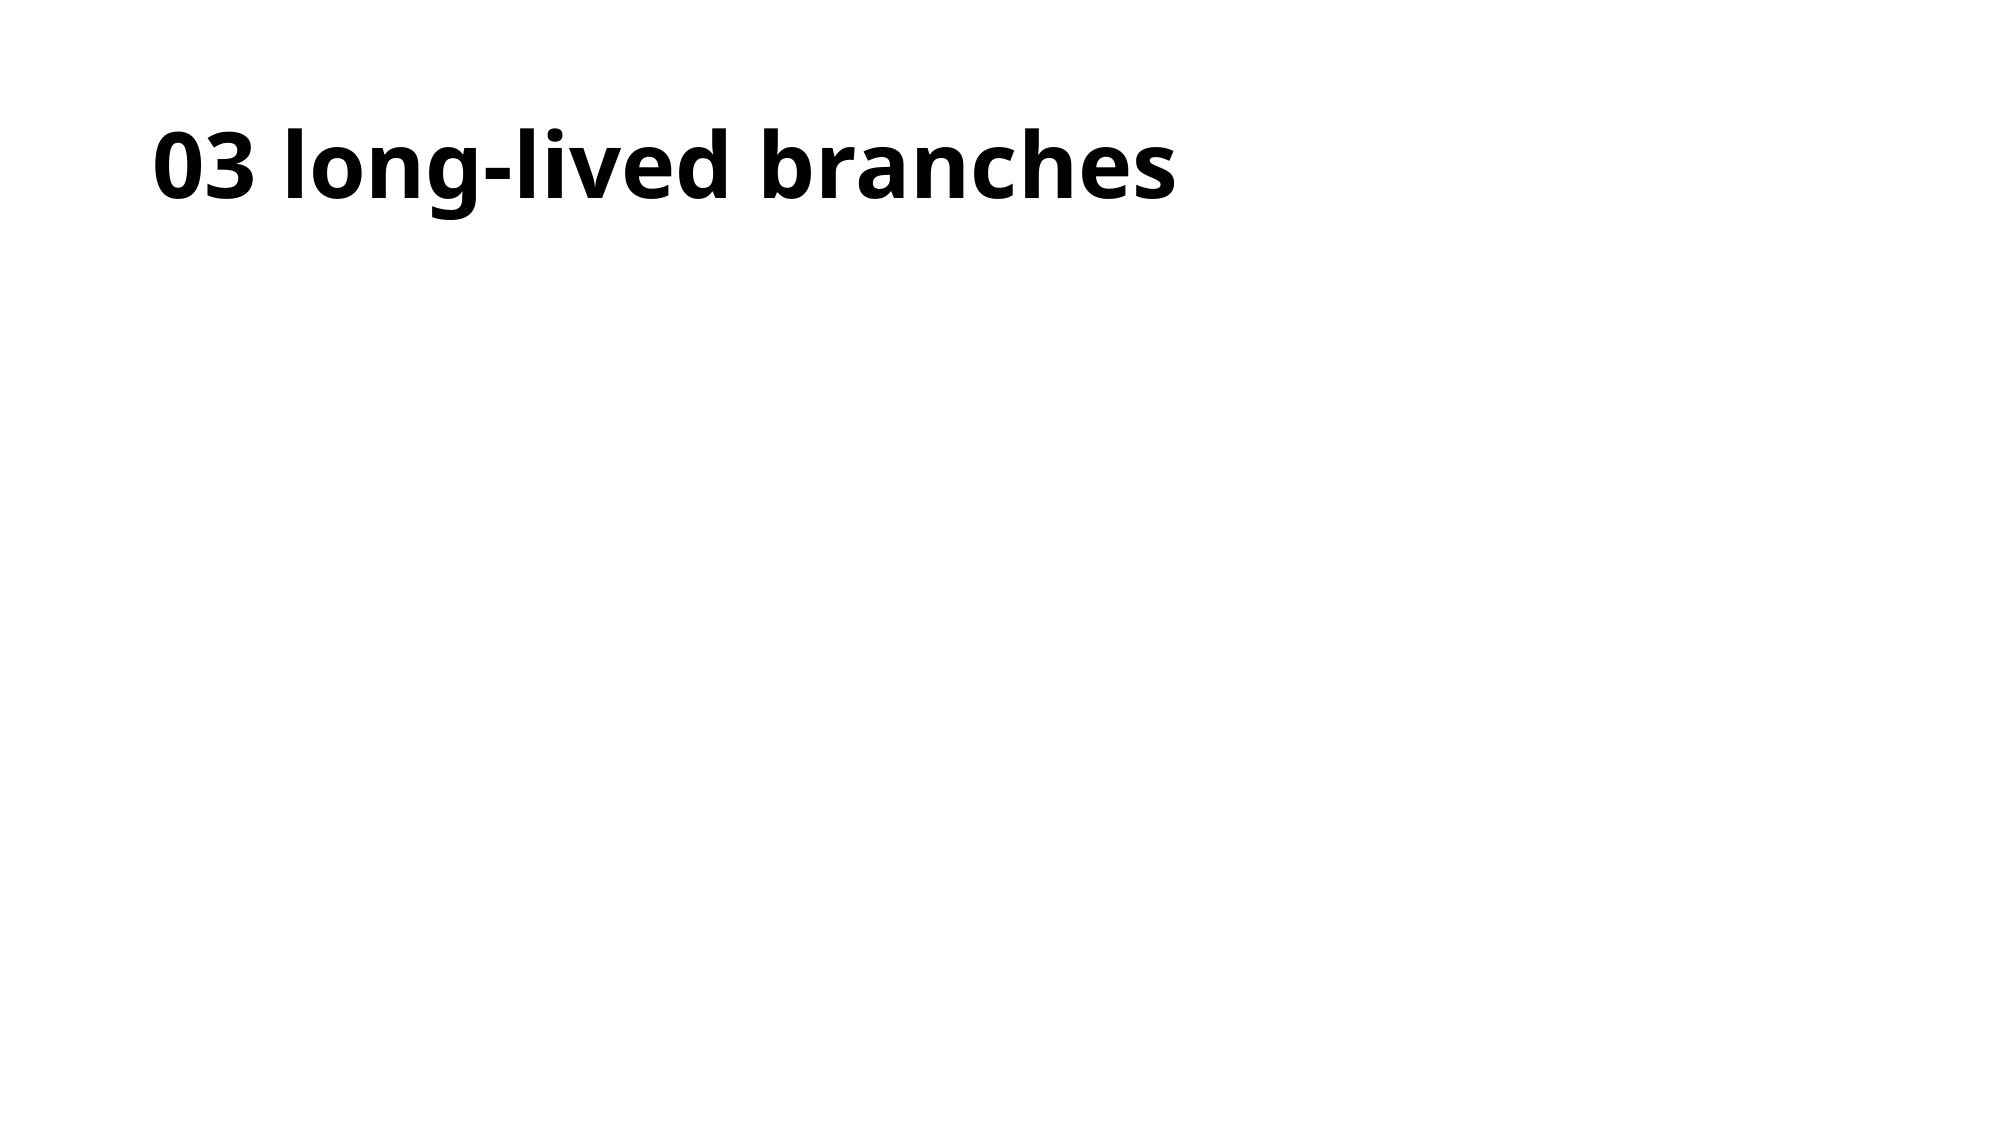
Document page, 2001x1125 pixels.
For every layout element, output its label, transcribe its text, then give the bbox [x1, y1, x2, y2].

title 03 long-lived branches [137, 59, 1863, 278]
